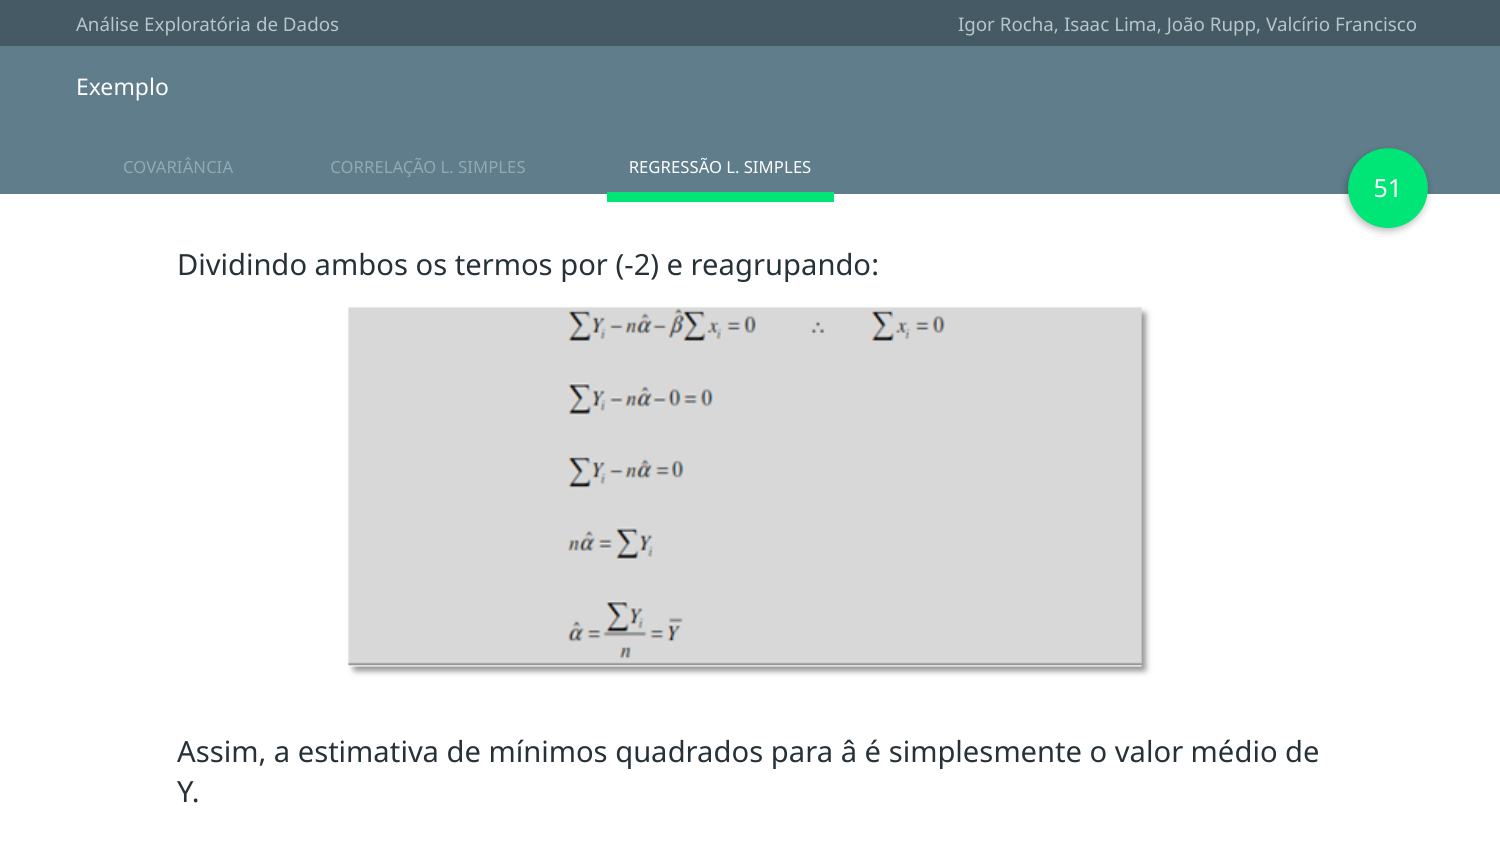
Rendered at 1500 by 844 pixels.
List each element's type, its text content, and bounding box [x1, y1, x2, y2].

text_box Assim, a estimativa de mínimos quadrados para â é simplesmente o valor médio de Y. [162, 712, 1344, 823]
text_box Dividindo ambos os termos por (-2) e reagrupando: [162, 226, 1344, 297]
picture [344, 303, 1156, 681]
title Exemplo [64, 70, 1447, 124]
slide_number ‹#› [1343, 151, 1433, 227]
